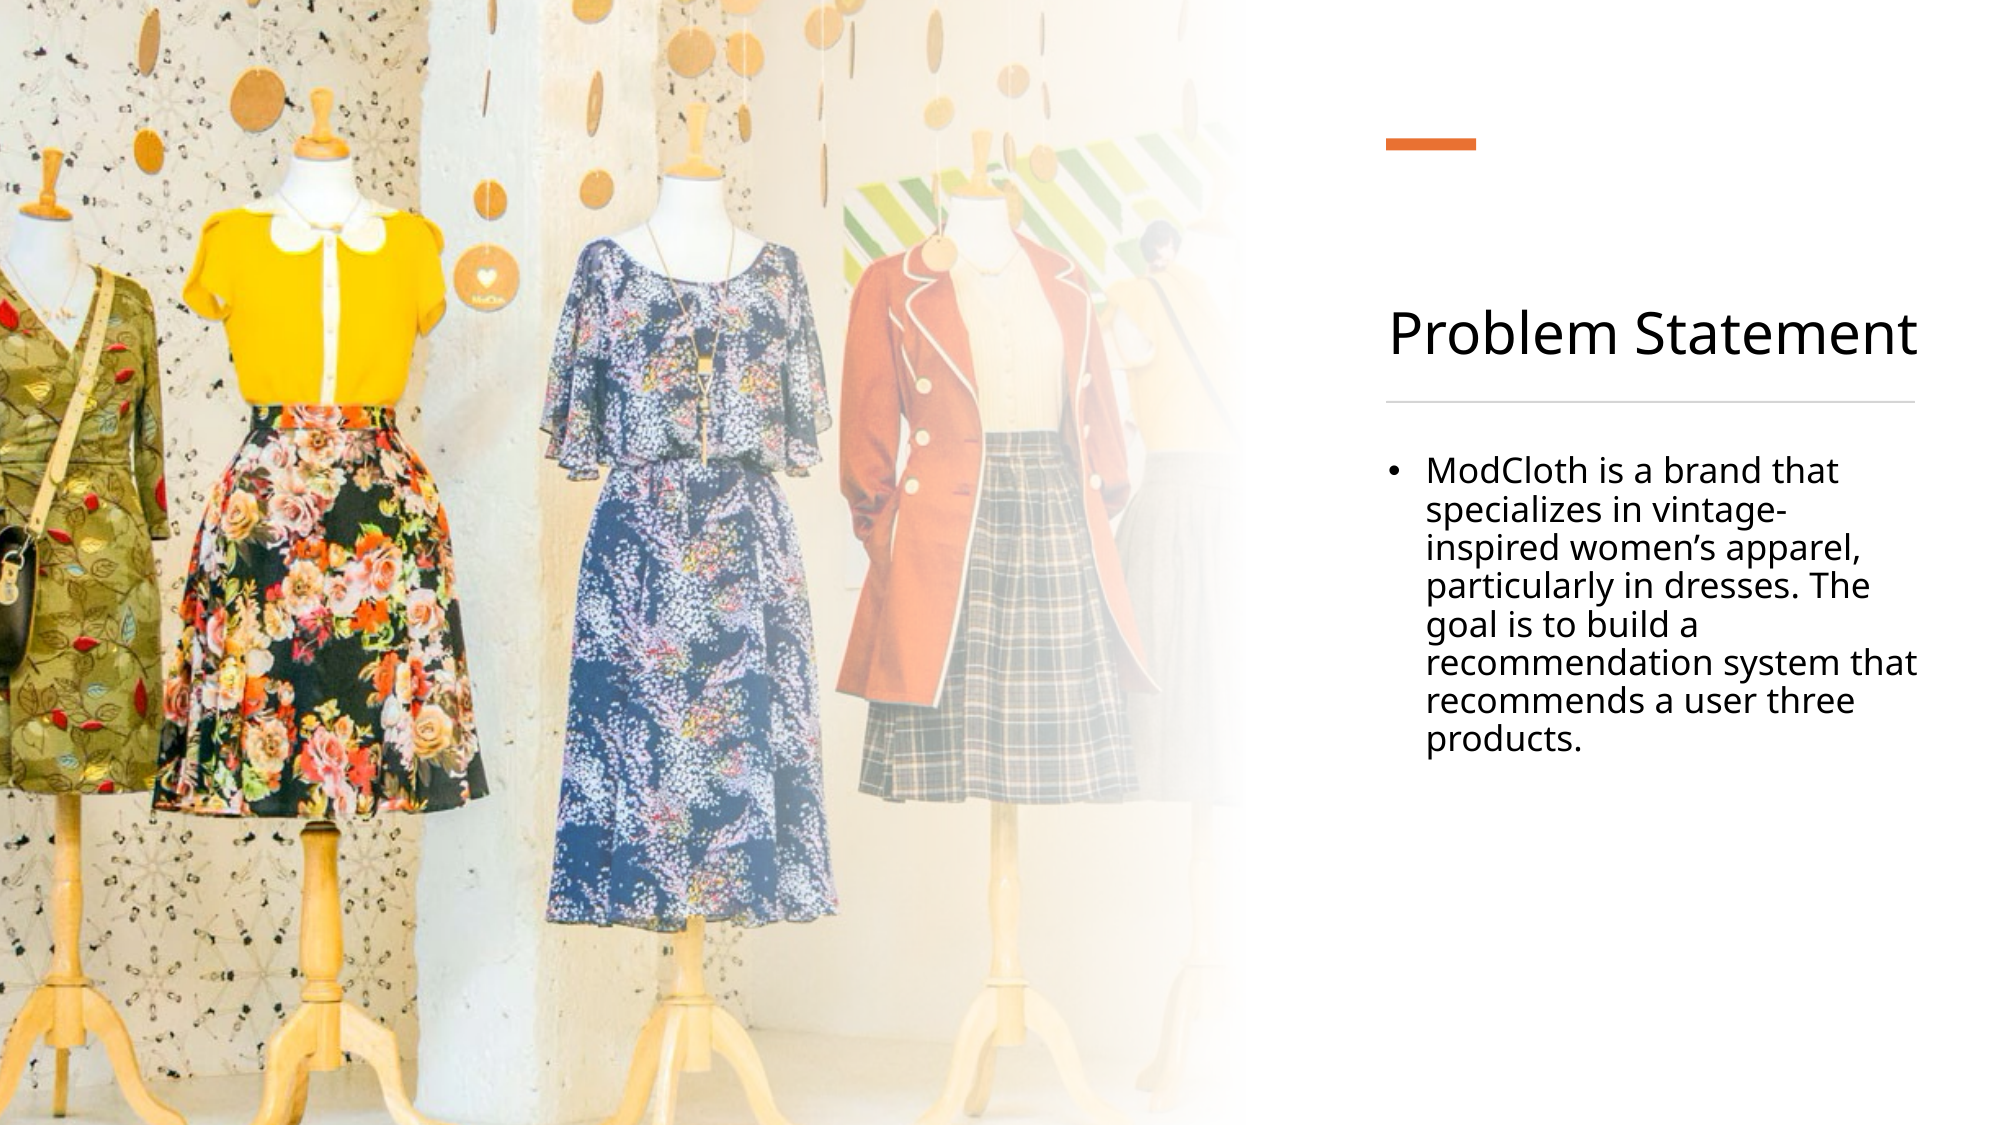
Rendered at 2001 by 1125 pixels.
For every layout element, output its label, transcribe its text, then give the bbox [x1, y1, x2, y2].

text_box [1423, 137, 1478, 152]
text_box [1423, 0, 2000, 1125]
list ModCloth is a brand that specializes in vintage-inspired women’s apparel, particularly in dresses. The goal is to build a recommendation system that recommends a user three products. [1423, 445, 1938, 972]
text_box [1423, 399, 1916, 404]
picture [0, 0, 1423, 1125]
title Problem Statement [1423, 190, 1938, 375]
